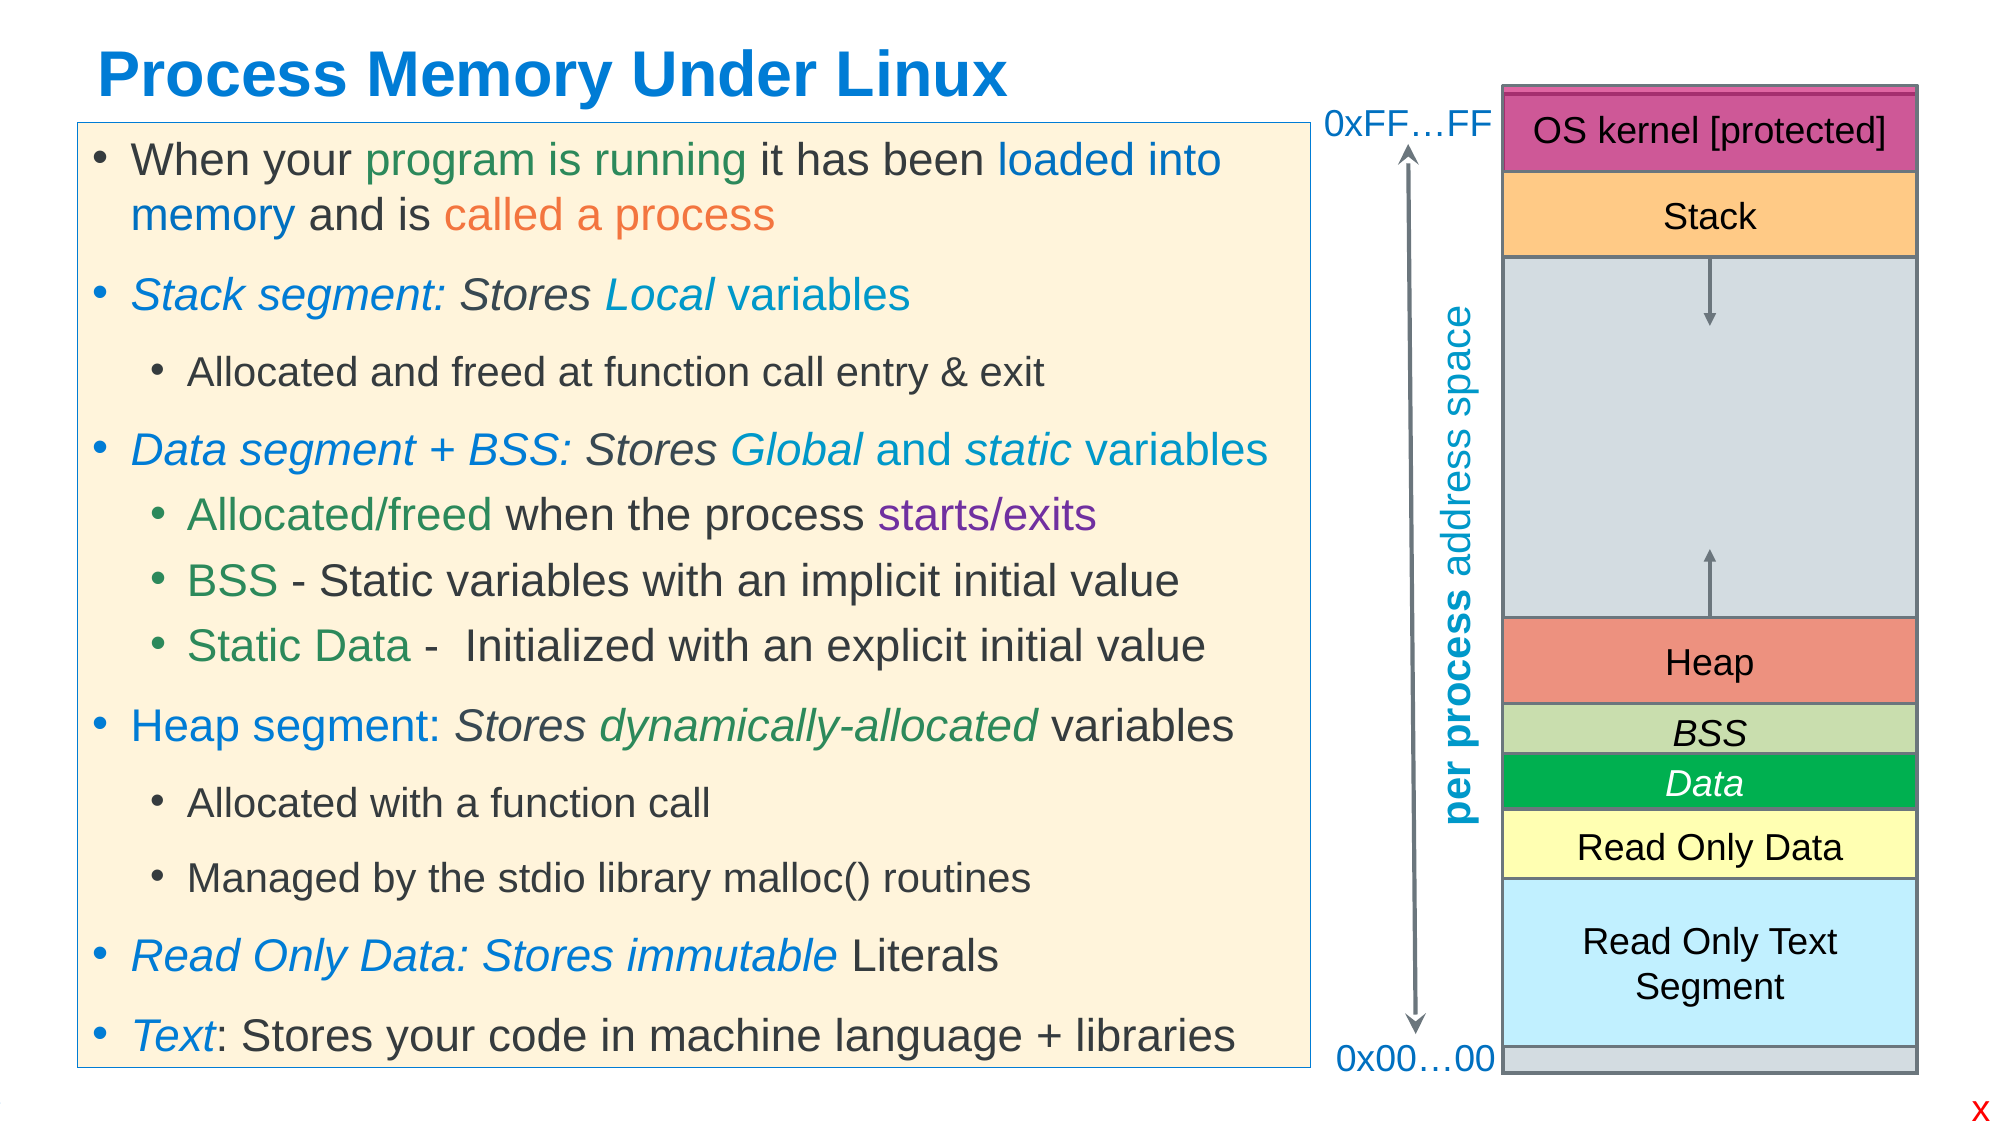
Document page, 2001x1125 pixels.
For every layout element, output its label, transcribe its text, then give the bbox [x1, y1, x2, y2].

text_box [1502, 85, 1918, 1074]
text_box x [1956, 1076, 2000, 1125]
list When your program is running it has been loaded into memory and is called a process Stack segment: Stores Local variables Allocated and freed at function call entry & exit Data segment + BSS: Stores Global and static variables Allocated/freed when the process starts/exits BSS - Static variables with an implicit initial value Static Data - Initialized with an explicit initial value Heap segment: Stores dynamically-allocated variables Allocated with a function call Managed by the stdio library malloc() routines Read Only Data: Stores immutable Literals Text: Stores your code in machine language + libraries [77, 122, 1303, 1068]
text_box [1303, 98, 1513, 1080]
title Process Memory Under Linux [82, 19, 1808, 118]
